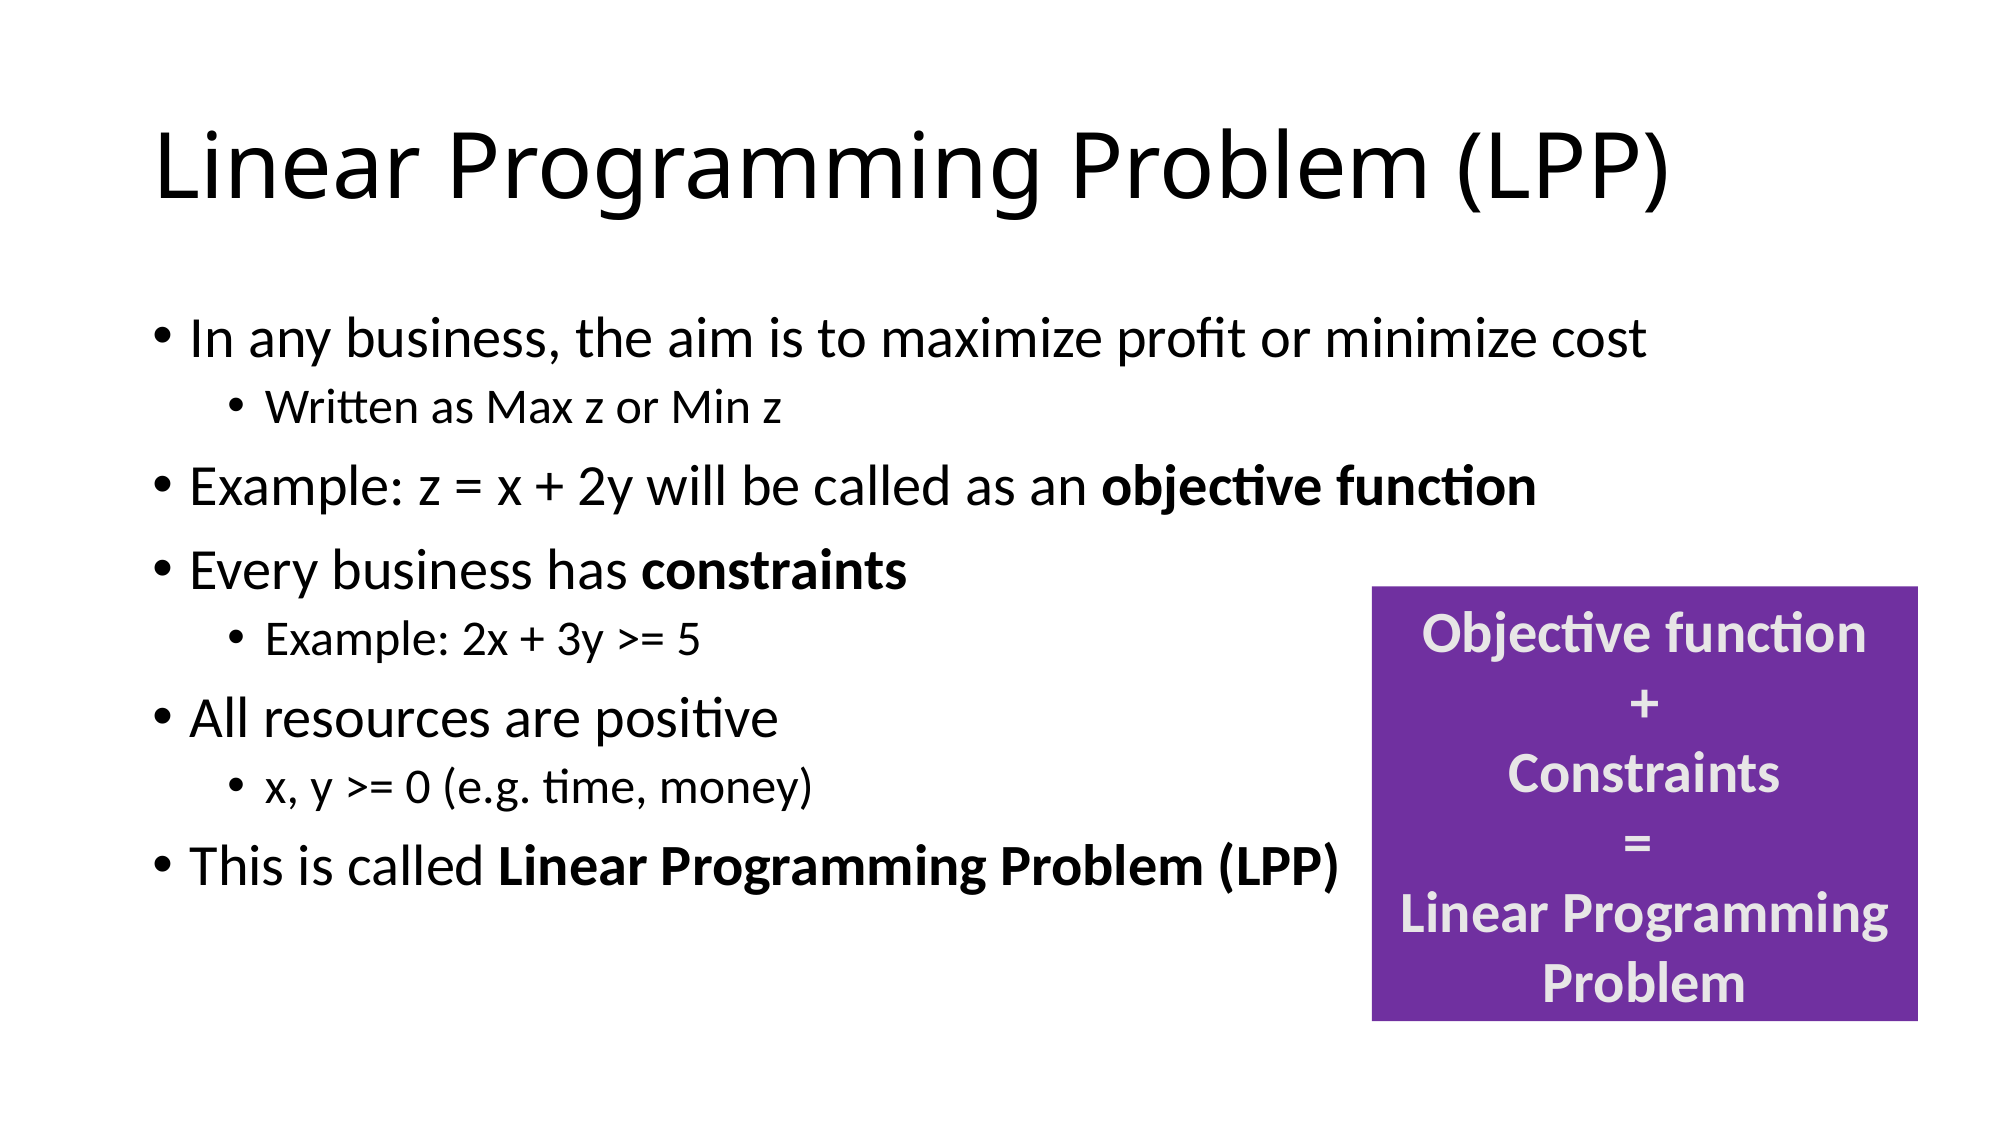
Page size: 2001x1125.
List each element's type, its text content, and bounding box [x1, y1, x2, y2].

list In any business, the aim is to maximize profit or minimize cost Written as Max z or Min z Example: z = x + 2y will be called as an objective function Every business has constraints Example: 2x + 3y >= 5 All resources are positive x, y >= 0 (e.g. time, money) This is called Linear Programming Problem (LPP) [137, 299, 1863, 1014]
title Linear Programming Problem (LPP) [137, 59, 1863, 278]
text_box Objective function + Constraints = Linear Programming Problem [1371, 586, 1918, 1022]
